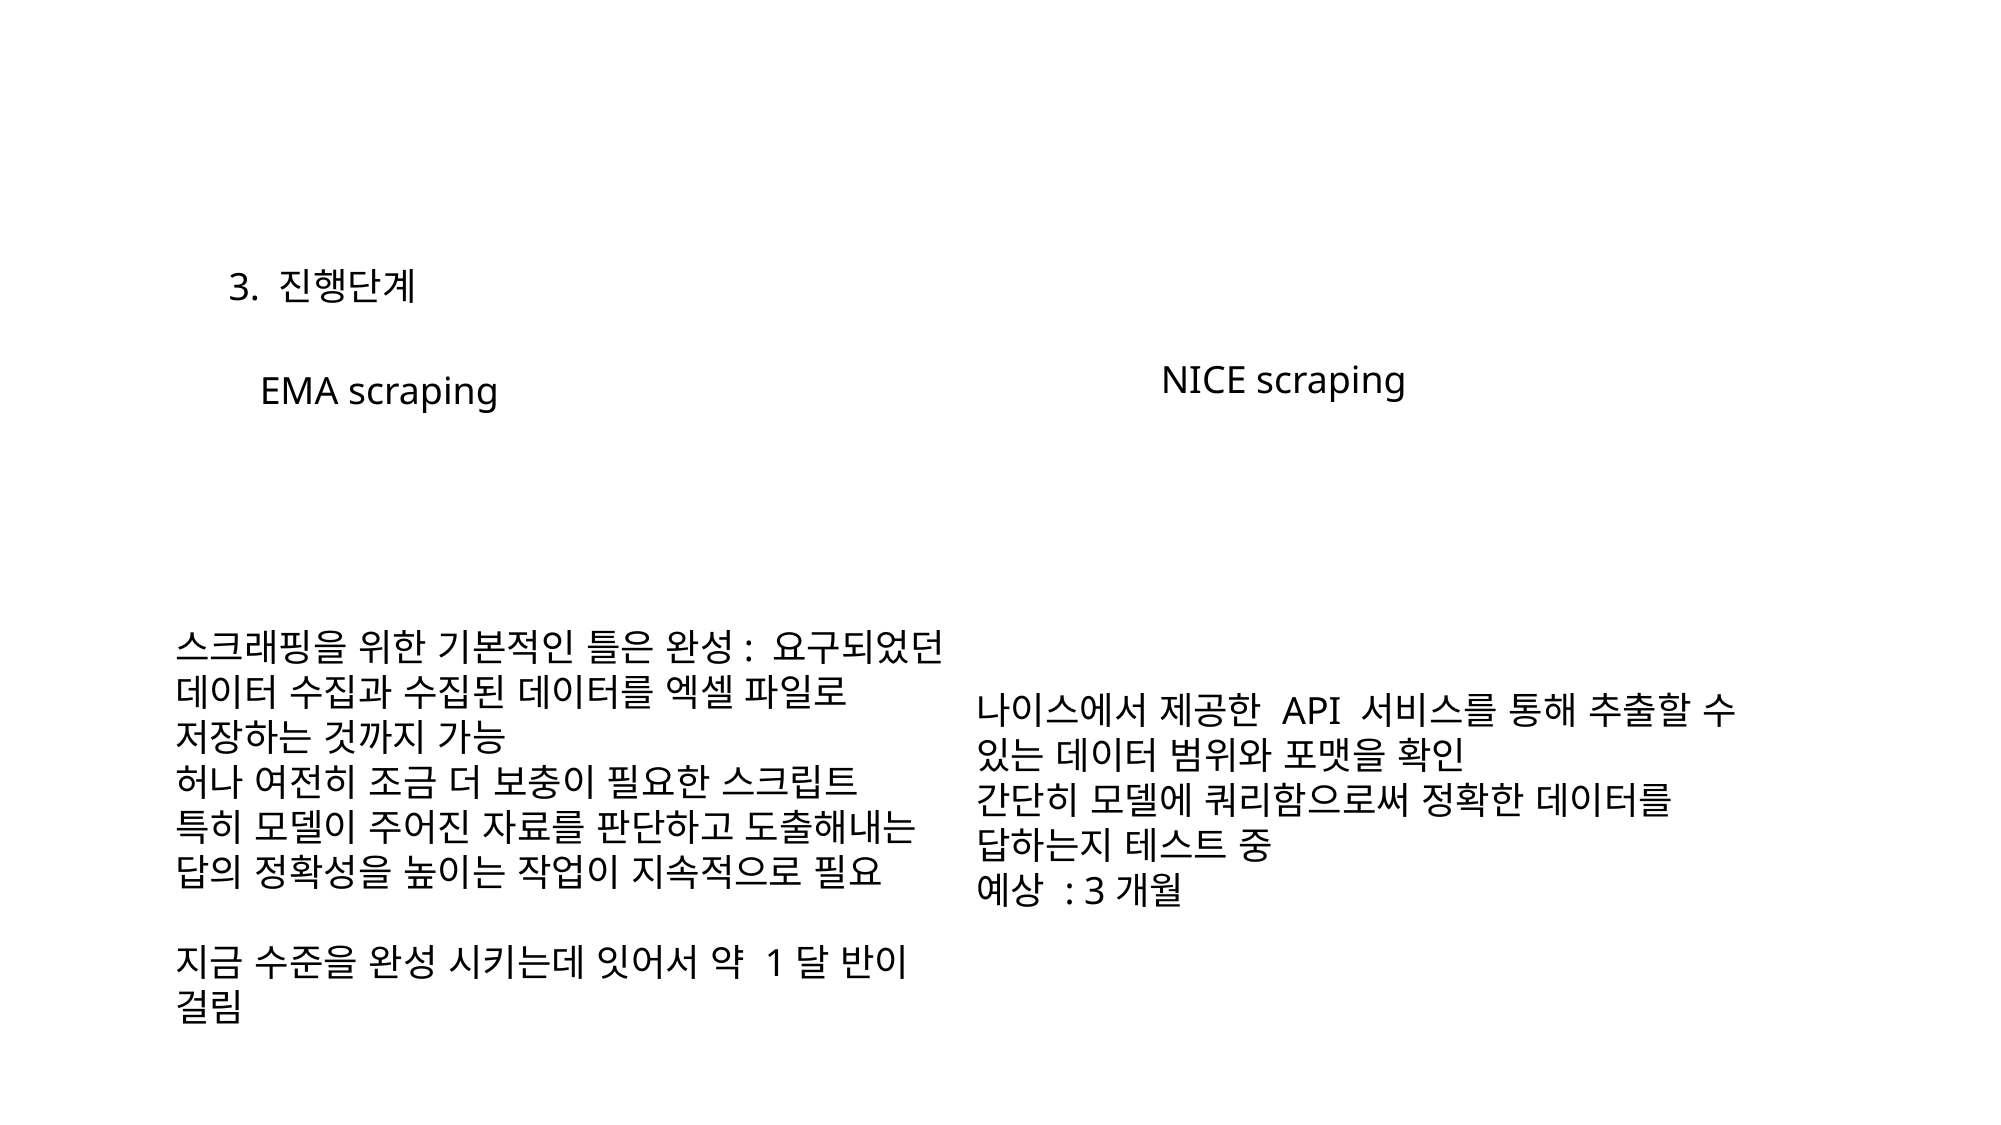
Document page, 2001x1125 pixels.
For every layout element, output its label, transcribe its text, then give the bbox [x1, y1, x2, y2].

text_box 나이스에서 제공한 API 서비스를 통해 추출할 수 있는 데이터 범위와 포맷을 확인 간단히 모델에 쿼리함으로써 정확한 데이터를 답하는지 테스트 중 예상 : 3개월 [961, 679, 1801, 920]
text_box NICE scraping [1146, 349, 1986, 409]
text_box 스크래핑을 위한 기본적인 틀은 완성: 요구되었던 데이터 수집과 수집된 데이터를 엑셀 파일로 저장하는 것까지 가능 허나 여전히 조금 더 보충이 필요한 스크립트 특히 모델이 주어진 자료를 판단하고 도출해내는 답의 정확성을 높이는 작업이 지속적으로 필요 지금 수준을 완성 시키는데 잇어서 약 1달 반이 걸림 [160, 616, 1000, 1036]
text_box 3. 진행단계 [213, 255, 1202, 316]
text_box EMA scraping [244, 359, 1085, 420]
